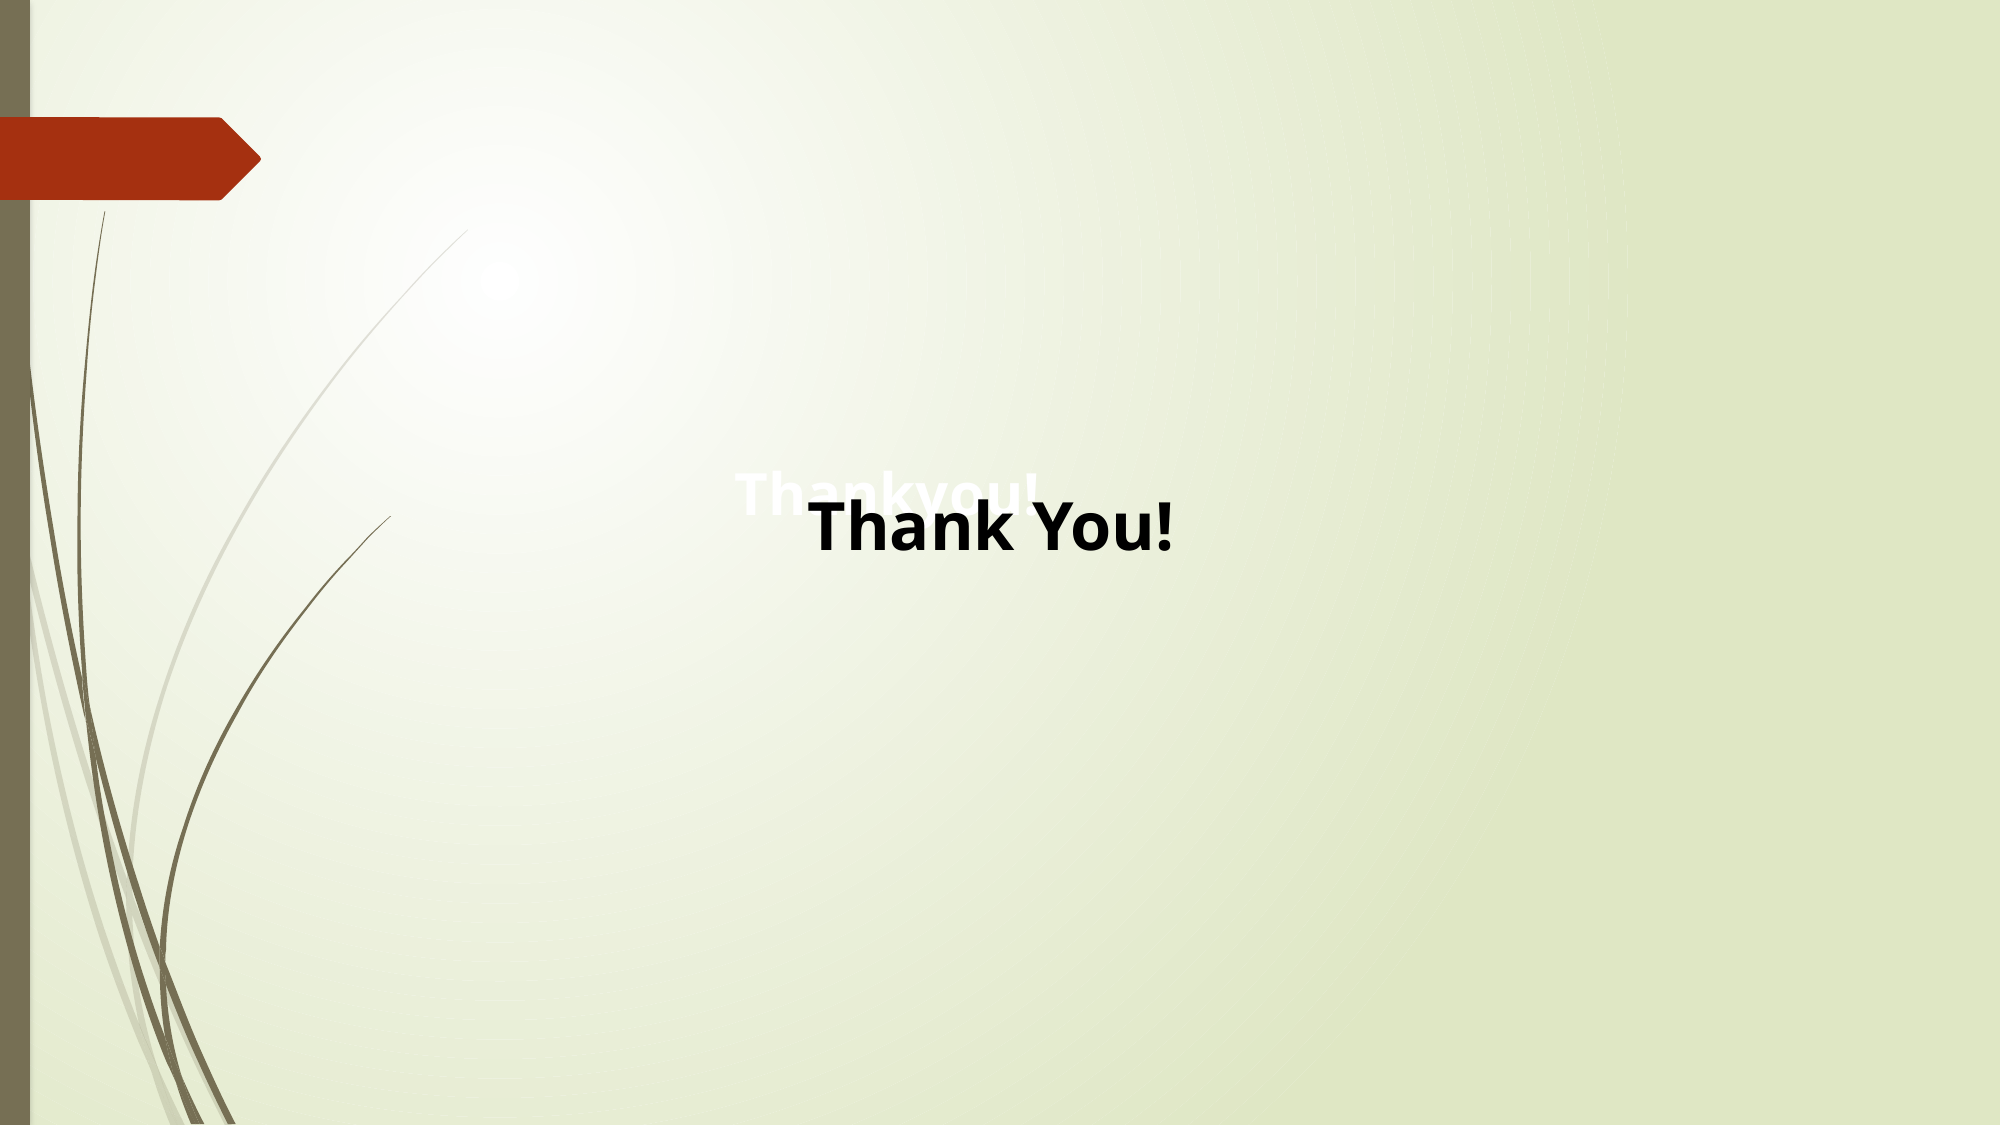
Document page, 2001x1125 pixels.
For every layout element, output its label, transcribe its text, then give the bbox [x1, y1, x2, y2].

text_box Thankyou! [719, 449, 1720, 535]
text_box Thank You! [792, 476, 1676, 572]
